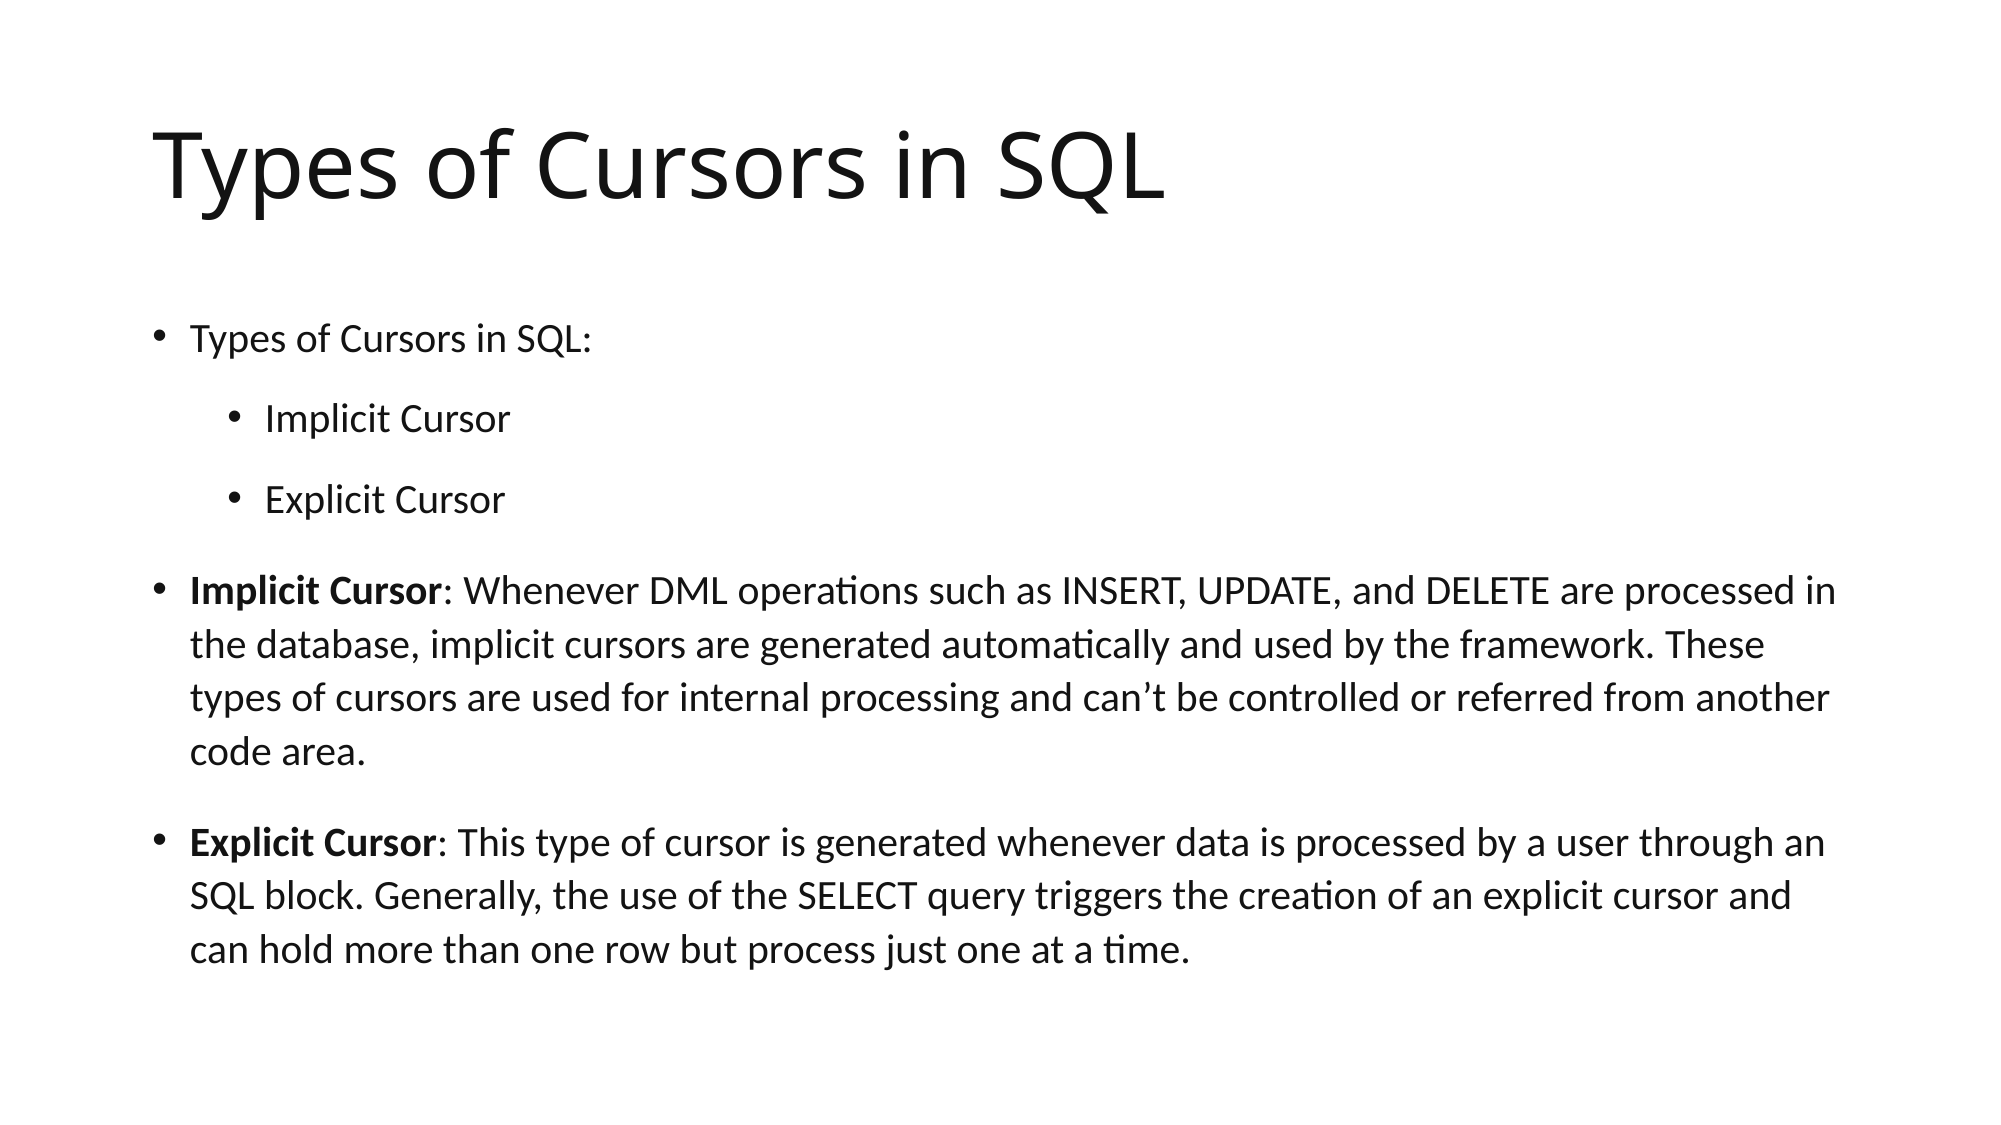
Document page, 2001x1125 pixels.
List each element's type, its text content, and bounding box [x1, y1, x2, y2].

title Types of Cursors in SQL [137, 59, 1863, 278]
list Types of Cursors in SQL: Implicit Cursor Explicit Cursor Implicit Cursor: Whenever DML operations such as INSERT, UPDATE, and DELETE are processed in the database, implicit cursors are generated automatically and used by the framework. These types of cursors are used for internal processing and can’t be controlled or referred from another code area. Explicit Cursor: This type of cursor is generated whenever data is processed by a user through an SQL block. Generally, the use of the SELECT query triggers the creation of an explicit cursor and can hold more than one row but process just one at a time. [137, 299, 1863, 1014]
